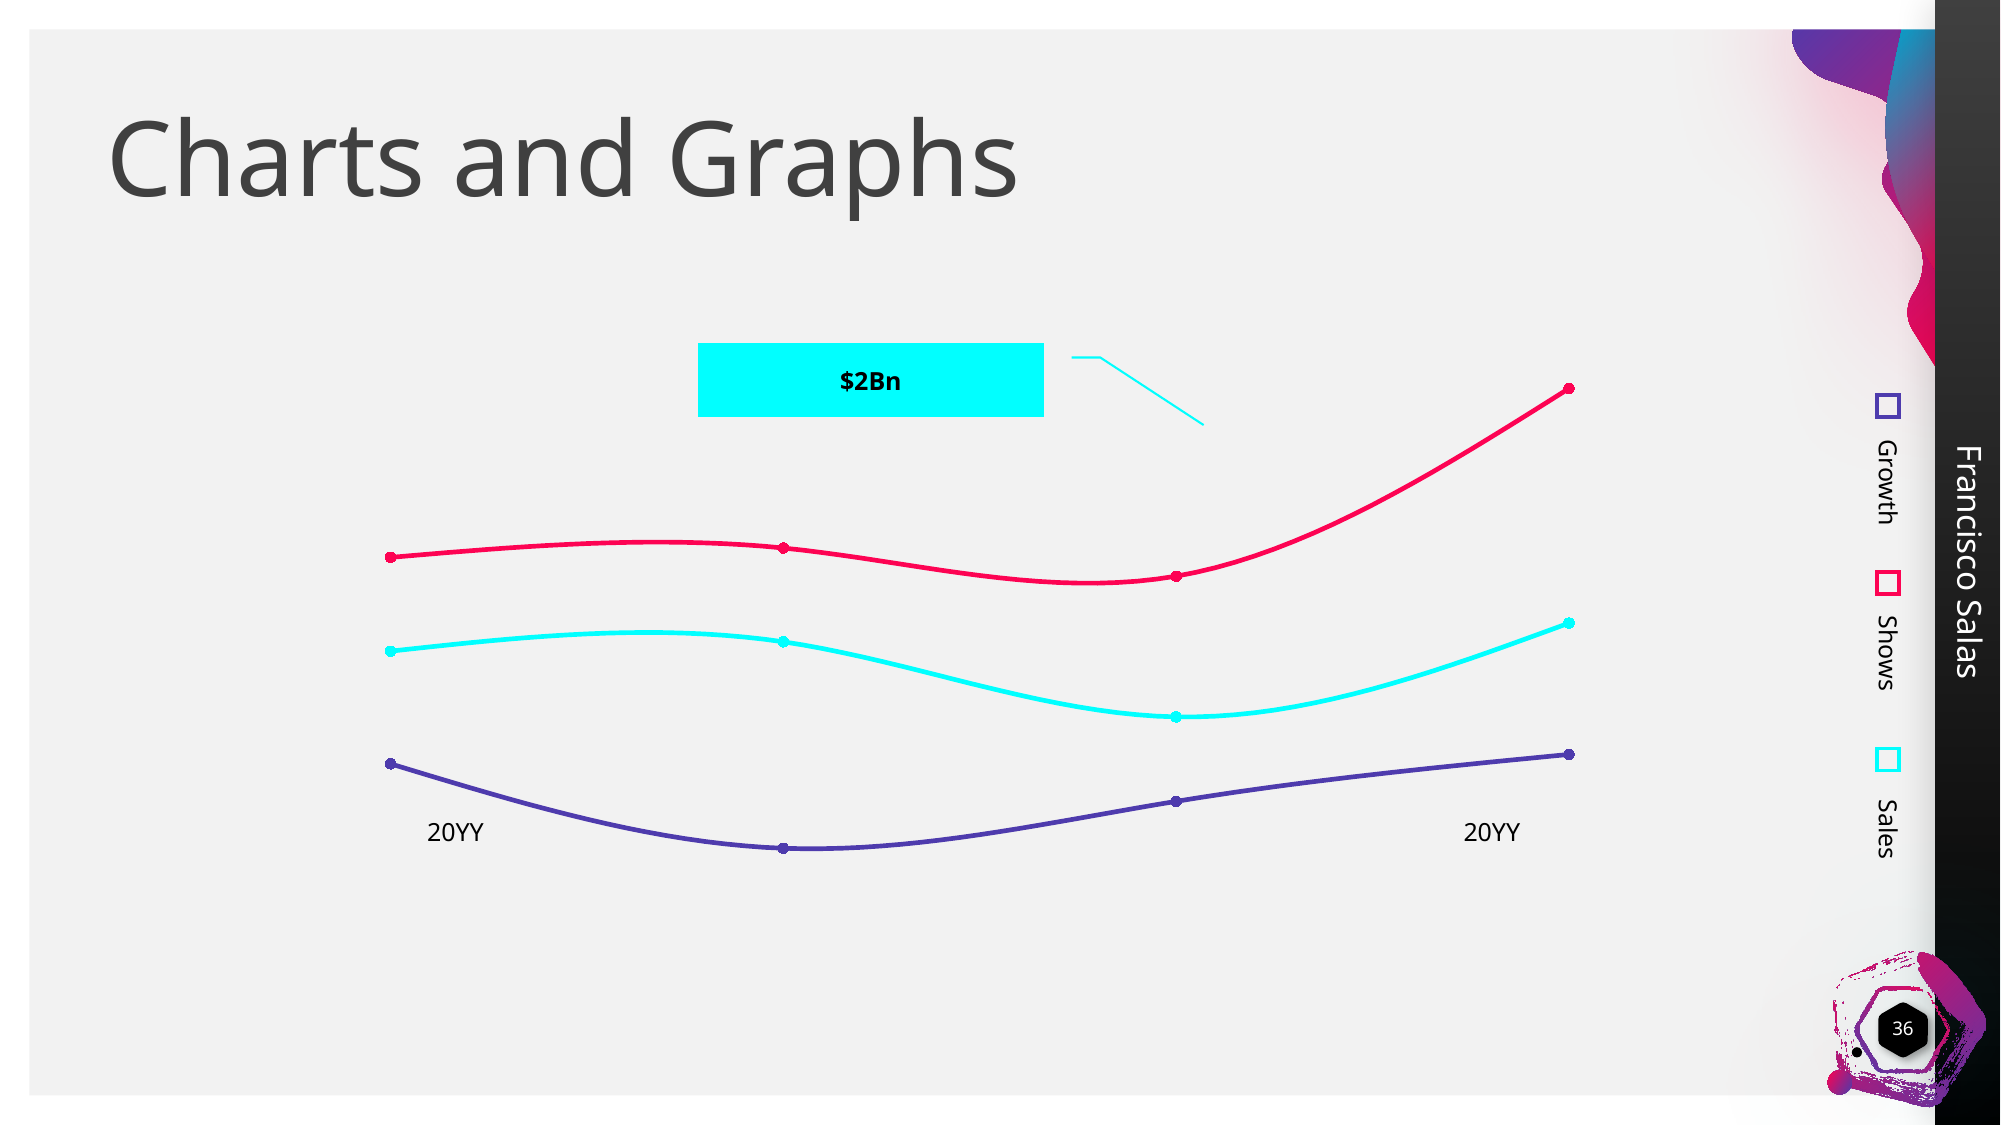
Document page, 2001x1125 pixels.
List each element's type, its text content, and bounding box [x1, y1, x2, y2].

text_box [1630, 637, 2000, 669]
chart [106, 270, 1790, 1004]
title Charts and Graphs [106, 106, 1790, 225]
slide_number 36 [1872, 1001, 1934, 1057]
